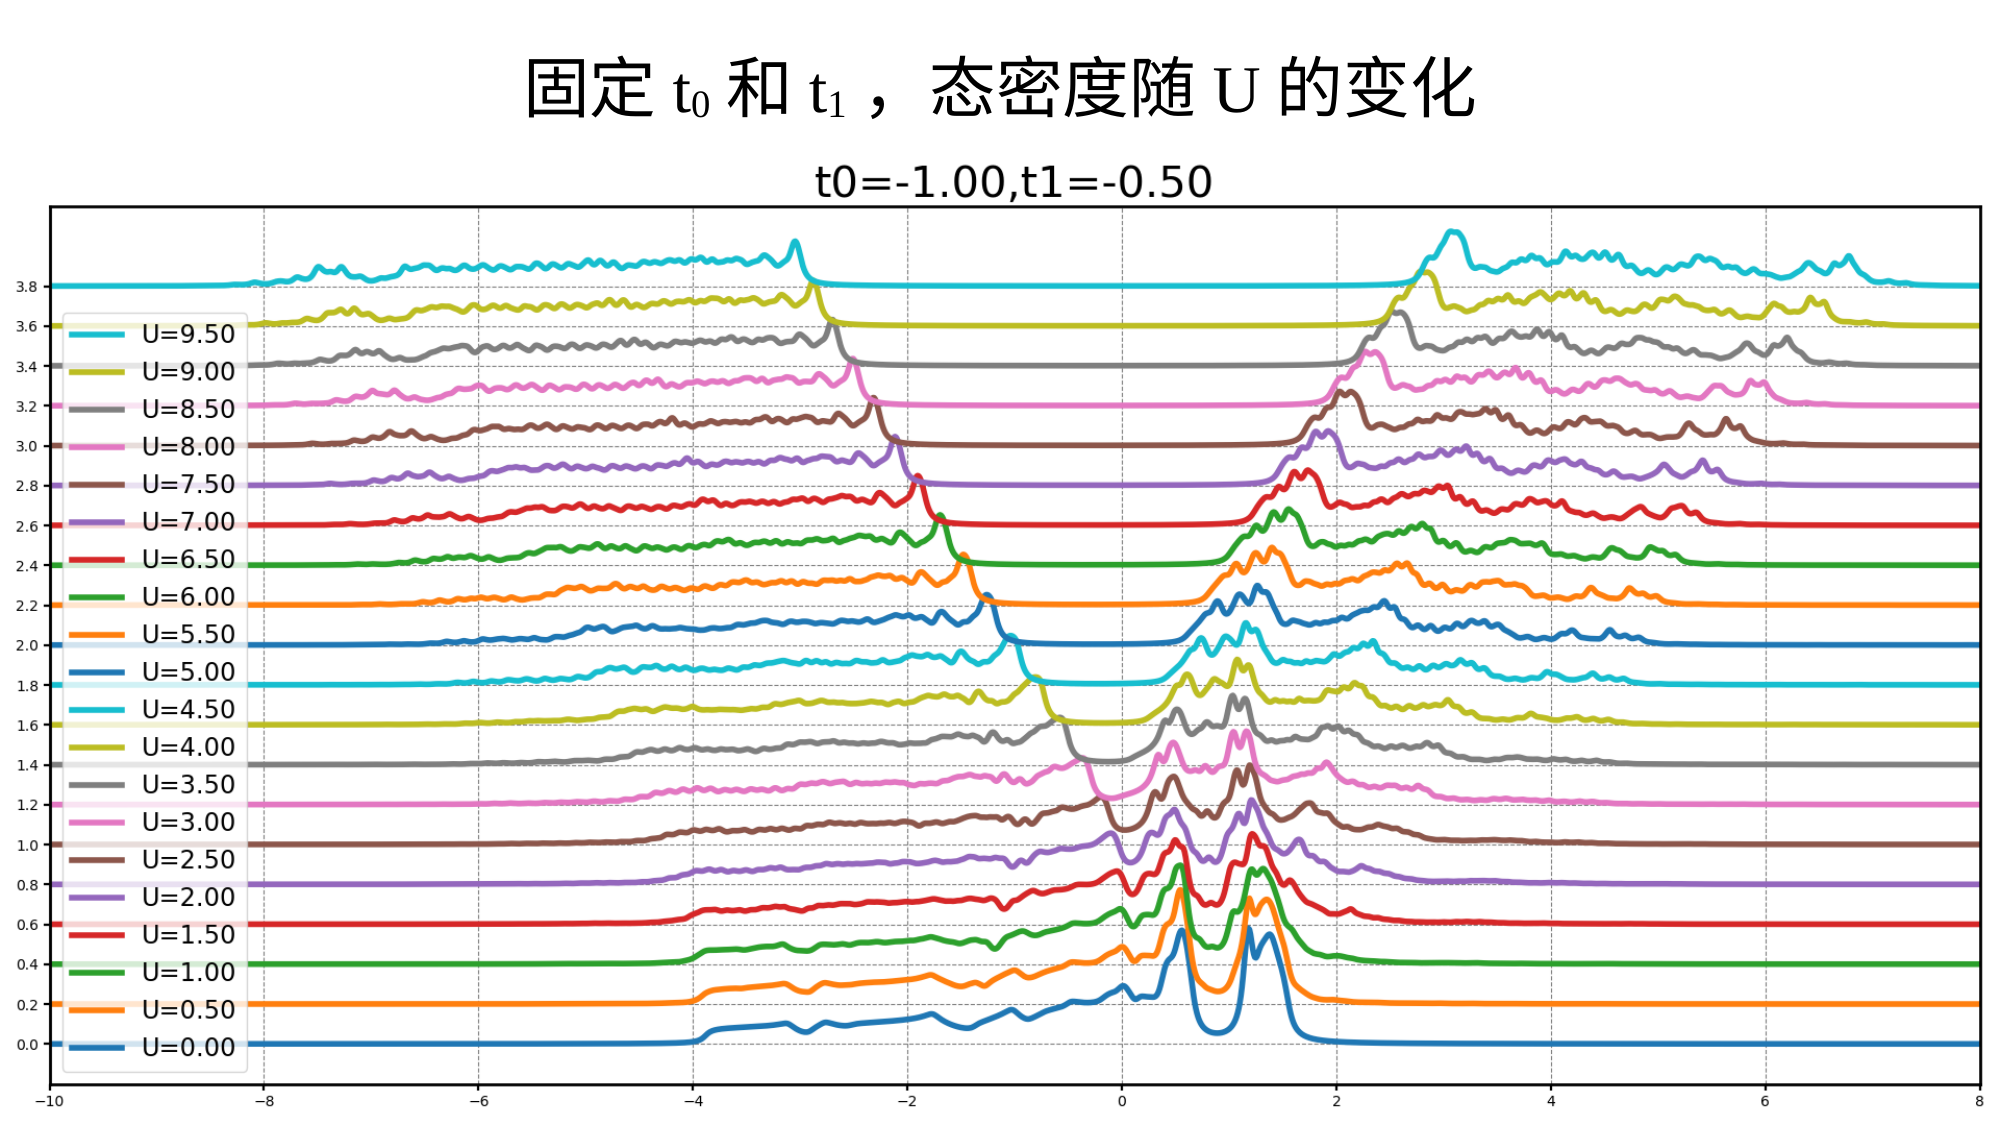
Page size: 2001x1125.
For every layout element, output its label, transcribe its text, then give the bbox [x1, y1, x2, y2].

text_box 固定t0和t1，态密度随U的变化 [483, 38, 1517, 133]
picture [0, 149, 2000, 1125]
